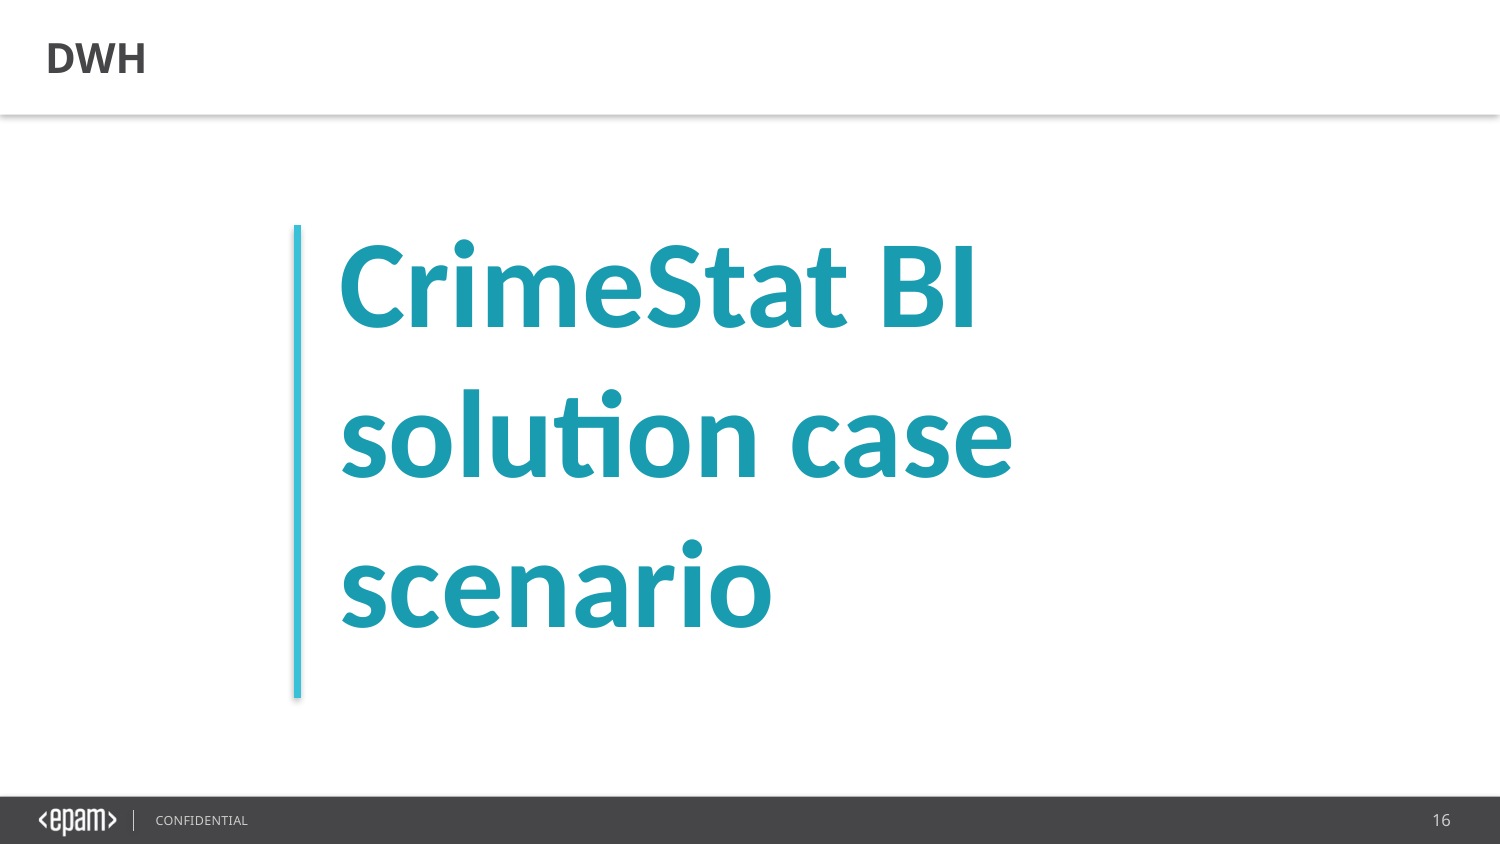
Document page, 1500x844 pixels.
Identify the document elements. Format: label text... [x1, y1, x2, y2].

list DWH [0, 0, 1500, 115]
picture [38, 808, 117, 837]
text_box CrimeStat BI solution case scenario [324, 195, 1443, 660]
